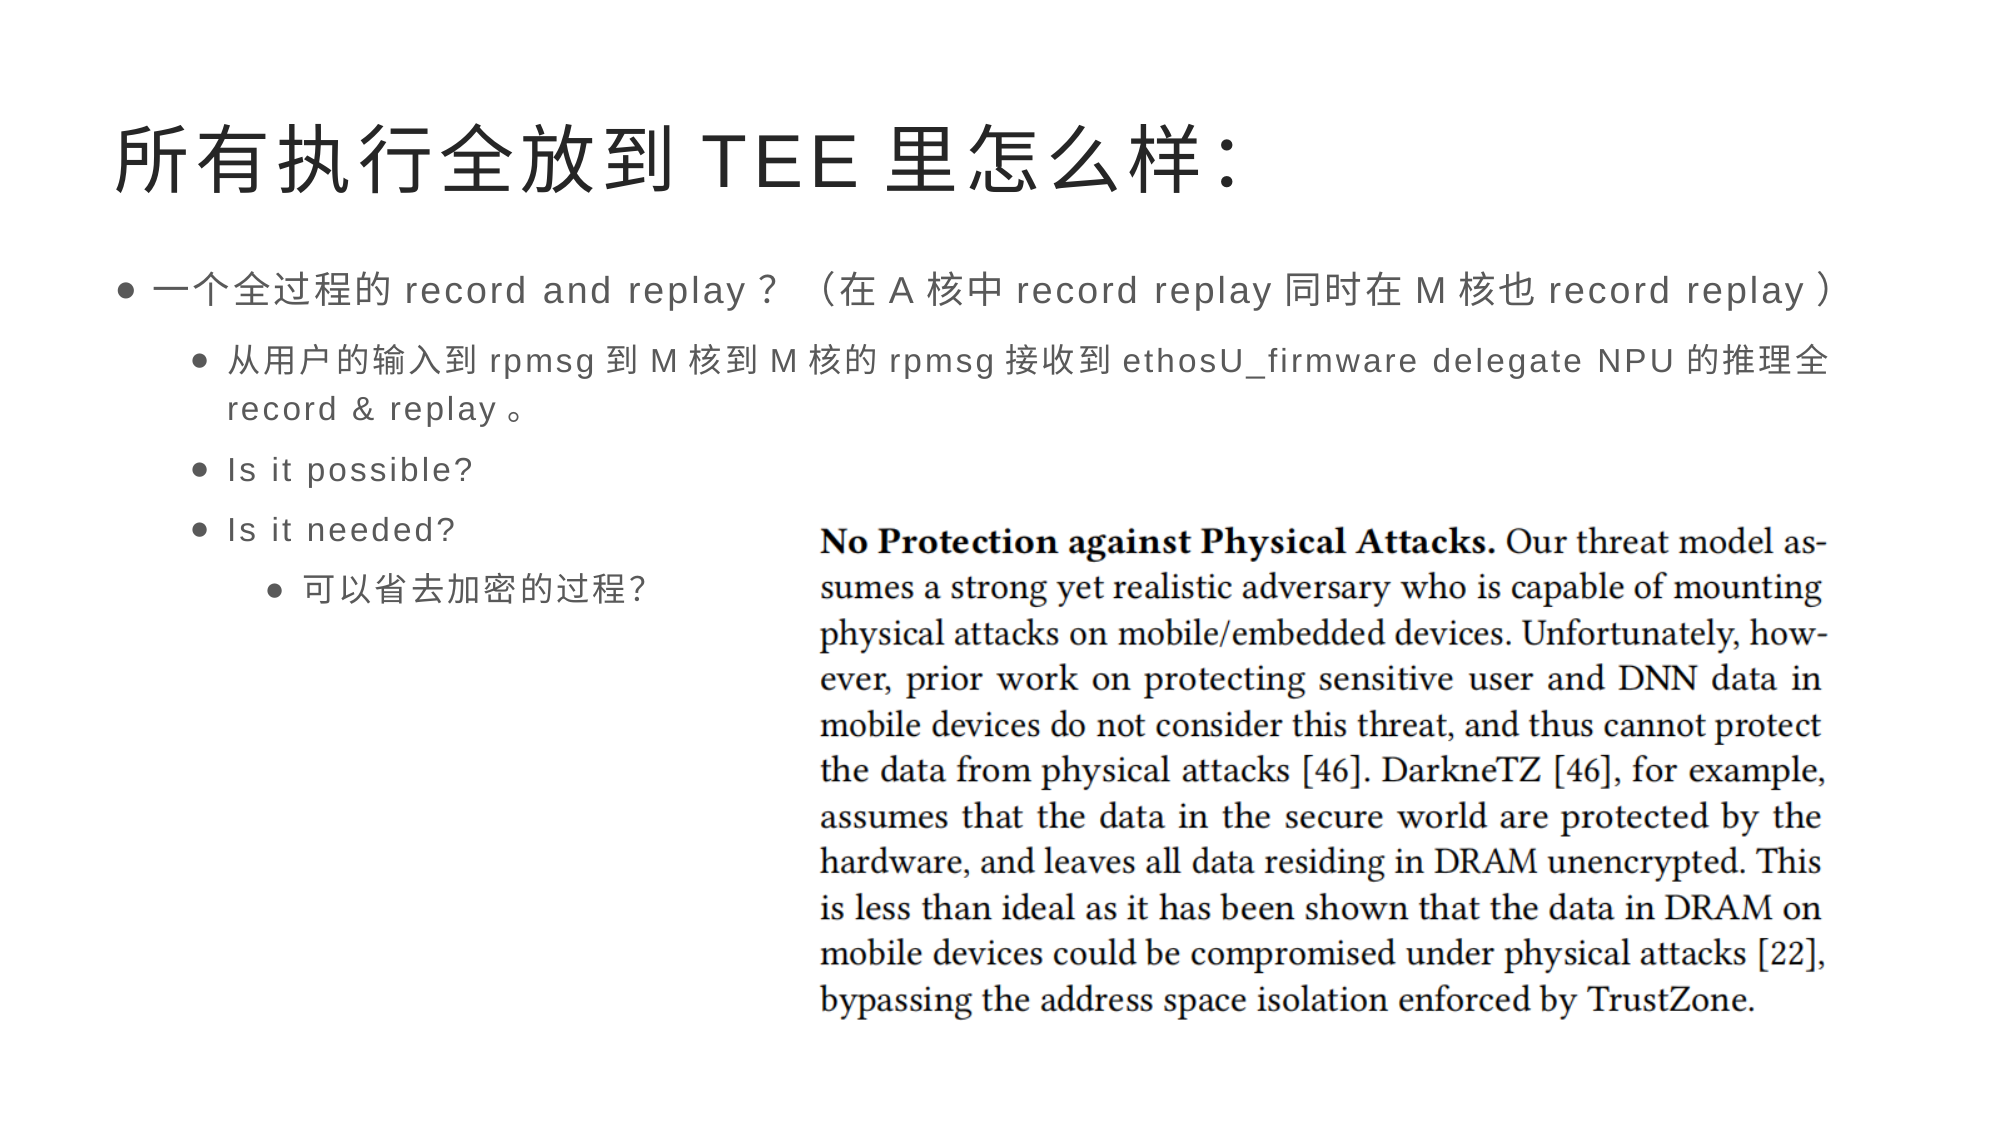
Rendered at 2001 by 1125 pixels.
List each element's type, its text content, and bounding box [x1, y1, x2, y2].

title 所有执行全放到TEE里怎么样： [99, 99, 1900, 216]
list 一个全过程的record and replay？（在A核中record replay同时在M核也record replay） 从用户的输入到rpmsg到M核到M核的rpmsg接收到ethosU_firmware delegate NPU的推理全record & replay。 Is it possible? Is it needed? 可以省去加密的过程？ [99, 244, 1900, 1026]
picture [799, 518, 1850, 1026]
